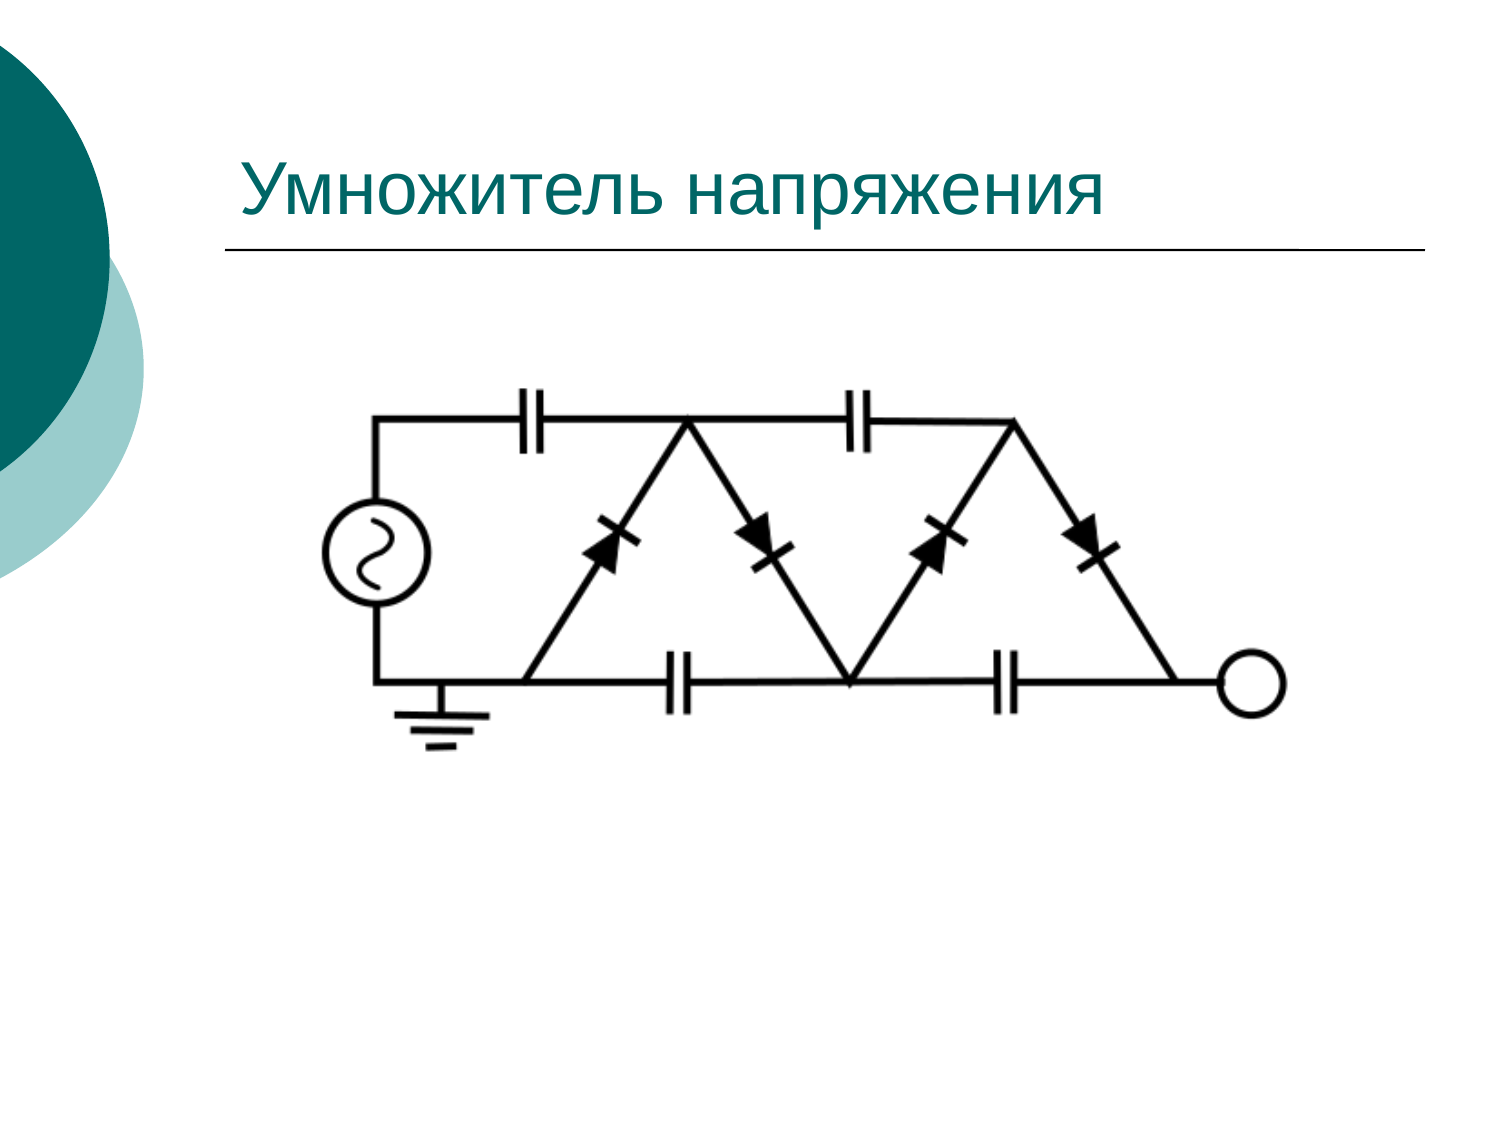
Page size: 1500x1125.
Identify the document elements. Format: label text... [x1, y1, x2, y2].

picture [277, 337, 1326, 799]
title Умножитель напряжения [224, 49, 1425, 237]
